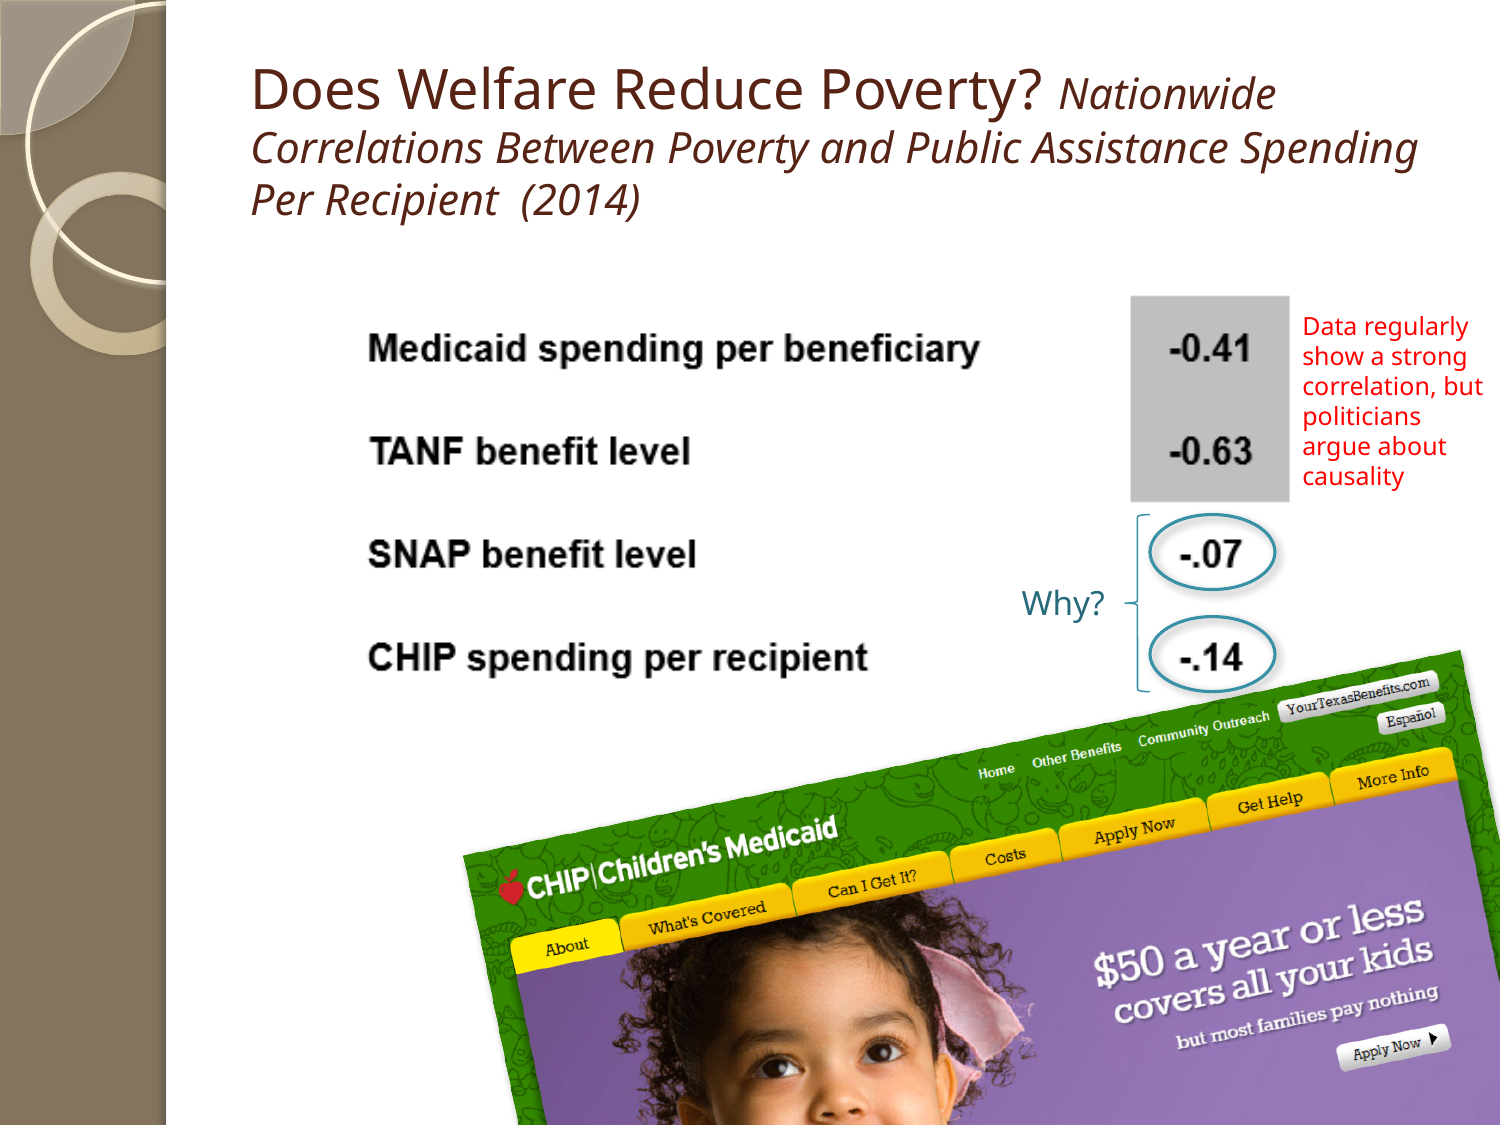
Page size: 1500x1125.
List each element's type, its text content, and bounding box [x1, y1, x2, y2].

picture [351, 287, 1500, 1125]
text_box Data regularly show a strong correlation, but politicians argue about causality [1312, 303, 1500, 498]
title Does Welfare Reduce Poverty? Nationwide Correlations Between Poverty and Public Assistance Spending Per Recipient (2014) [235, 45, 1466, 233]
